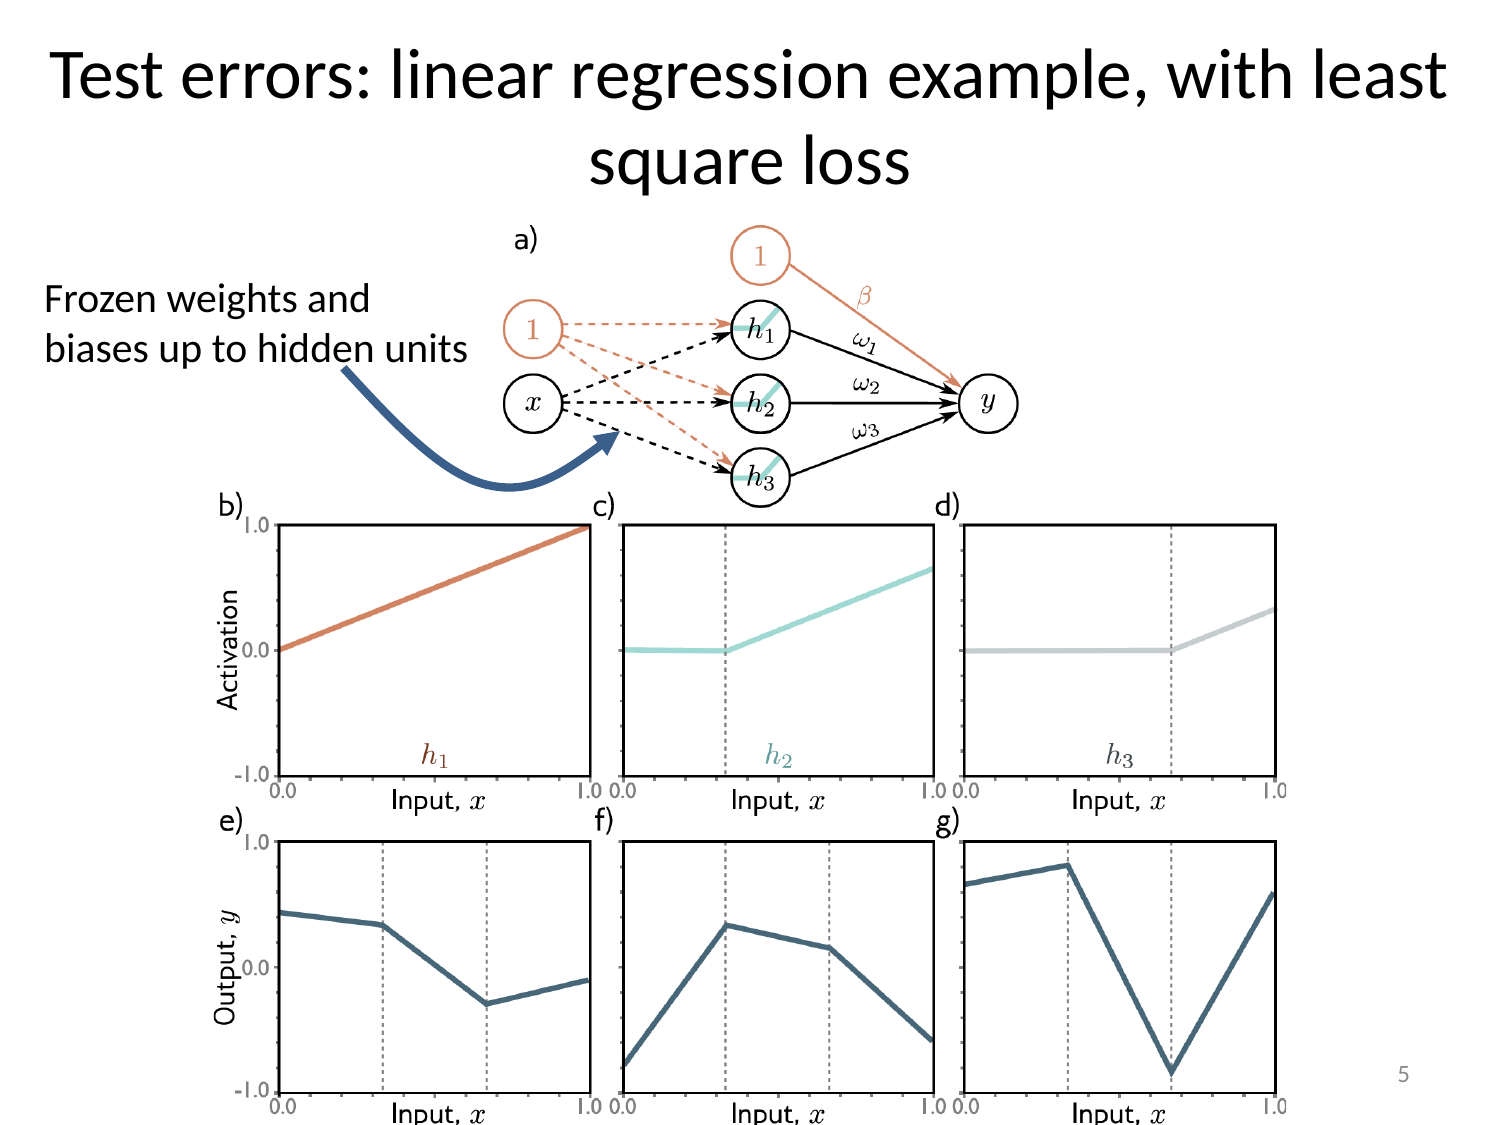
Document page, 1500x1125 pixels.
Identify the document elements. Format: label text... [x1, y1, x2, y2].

picture [213, 225, 1287, 1125]
slide_number 5 [1291, 1042, 1425, 1103]
title Test errors: linear regression example, with least square loss [17, 19, 1483, 207]
text_box Frozen weights and biases up to hidden units [29, 263, 208, 379]
